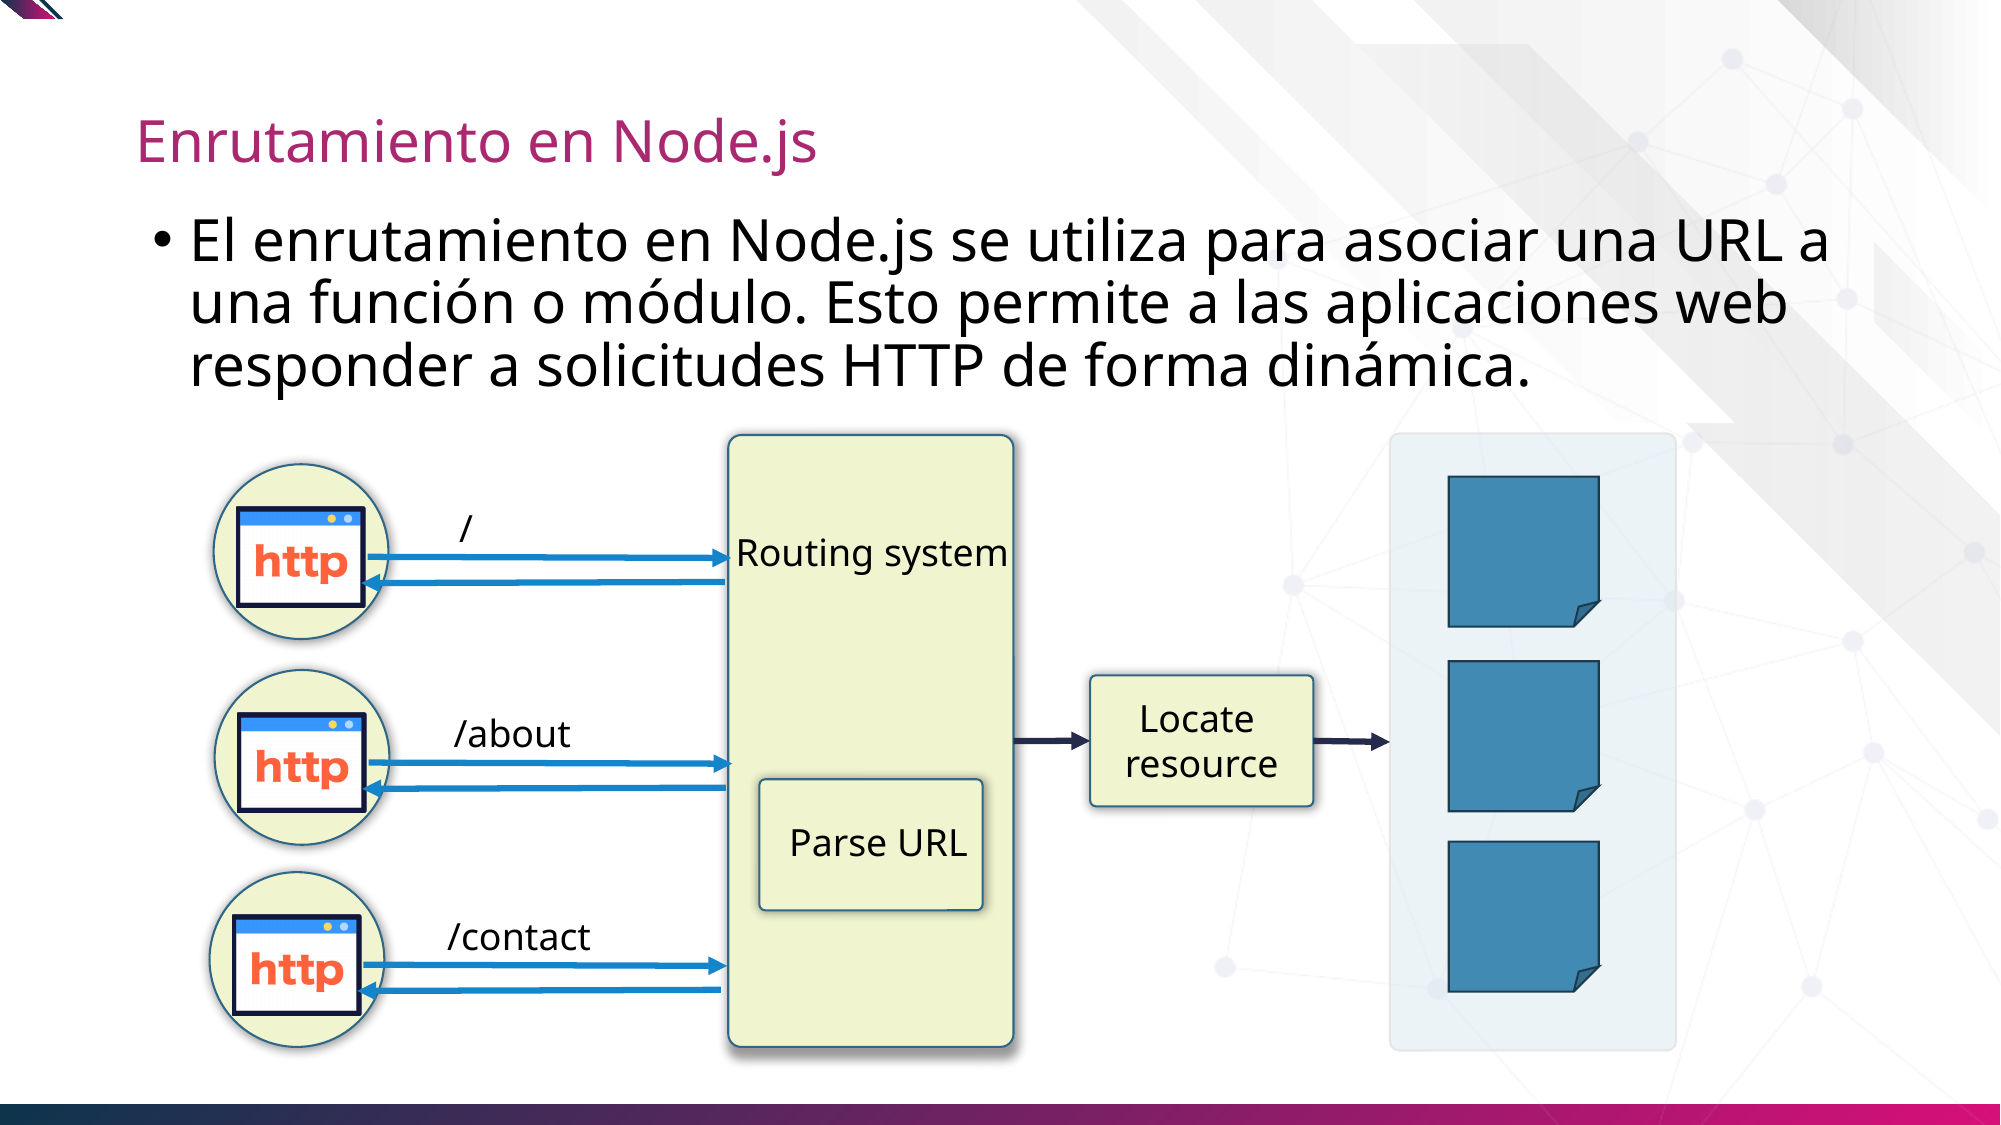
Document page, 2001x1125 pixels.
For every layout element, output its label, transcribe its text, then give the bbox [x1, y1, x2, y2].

text_box [1447, 475, 1603, 628]
text_box [727, 582, 1015, 1048]
picture [237, 712, 368, 813]
text_box [727, 433, 1015, 521]
text_box [213, 668, 391, 846]
list El enrutamiento en Node.js se utiliza para asociar una URL a una función o módulo. Esto permite a las aplicaciones web responder a solicitudes HTTP de forma dinámica. [137, 203, 1863, 412]
text_box [1447, 660, 1603, 813]
text_box [1447, 840, 1603, 993]
picture [236, 506, 366, 608]
text_box / [444, 497, 489, 554]
text_box Parse URL [774, 811, 983, 872]
text_box /about [438, 703, 586, 760]
text_box /contact [432, 905, 606, 962]
text_box [1388, 432, 1678, 1052]
text_box [208, 871, 386, 1048]
text_box [212, 463, 390, 641]
text_box Routing system [720, 521, 1024, 582]
text_box Locate resource [1110, 687, 1294, 793]
text_box [1089, 674, 1315, 808]
text_box [758, 778, 984, 912]
title Enrutamiento en Node.js [135, 112, 1764, 176]
picture [232, 914, 362, 1016]
